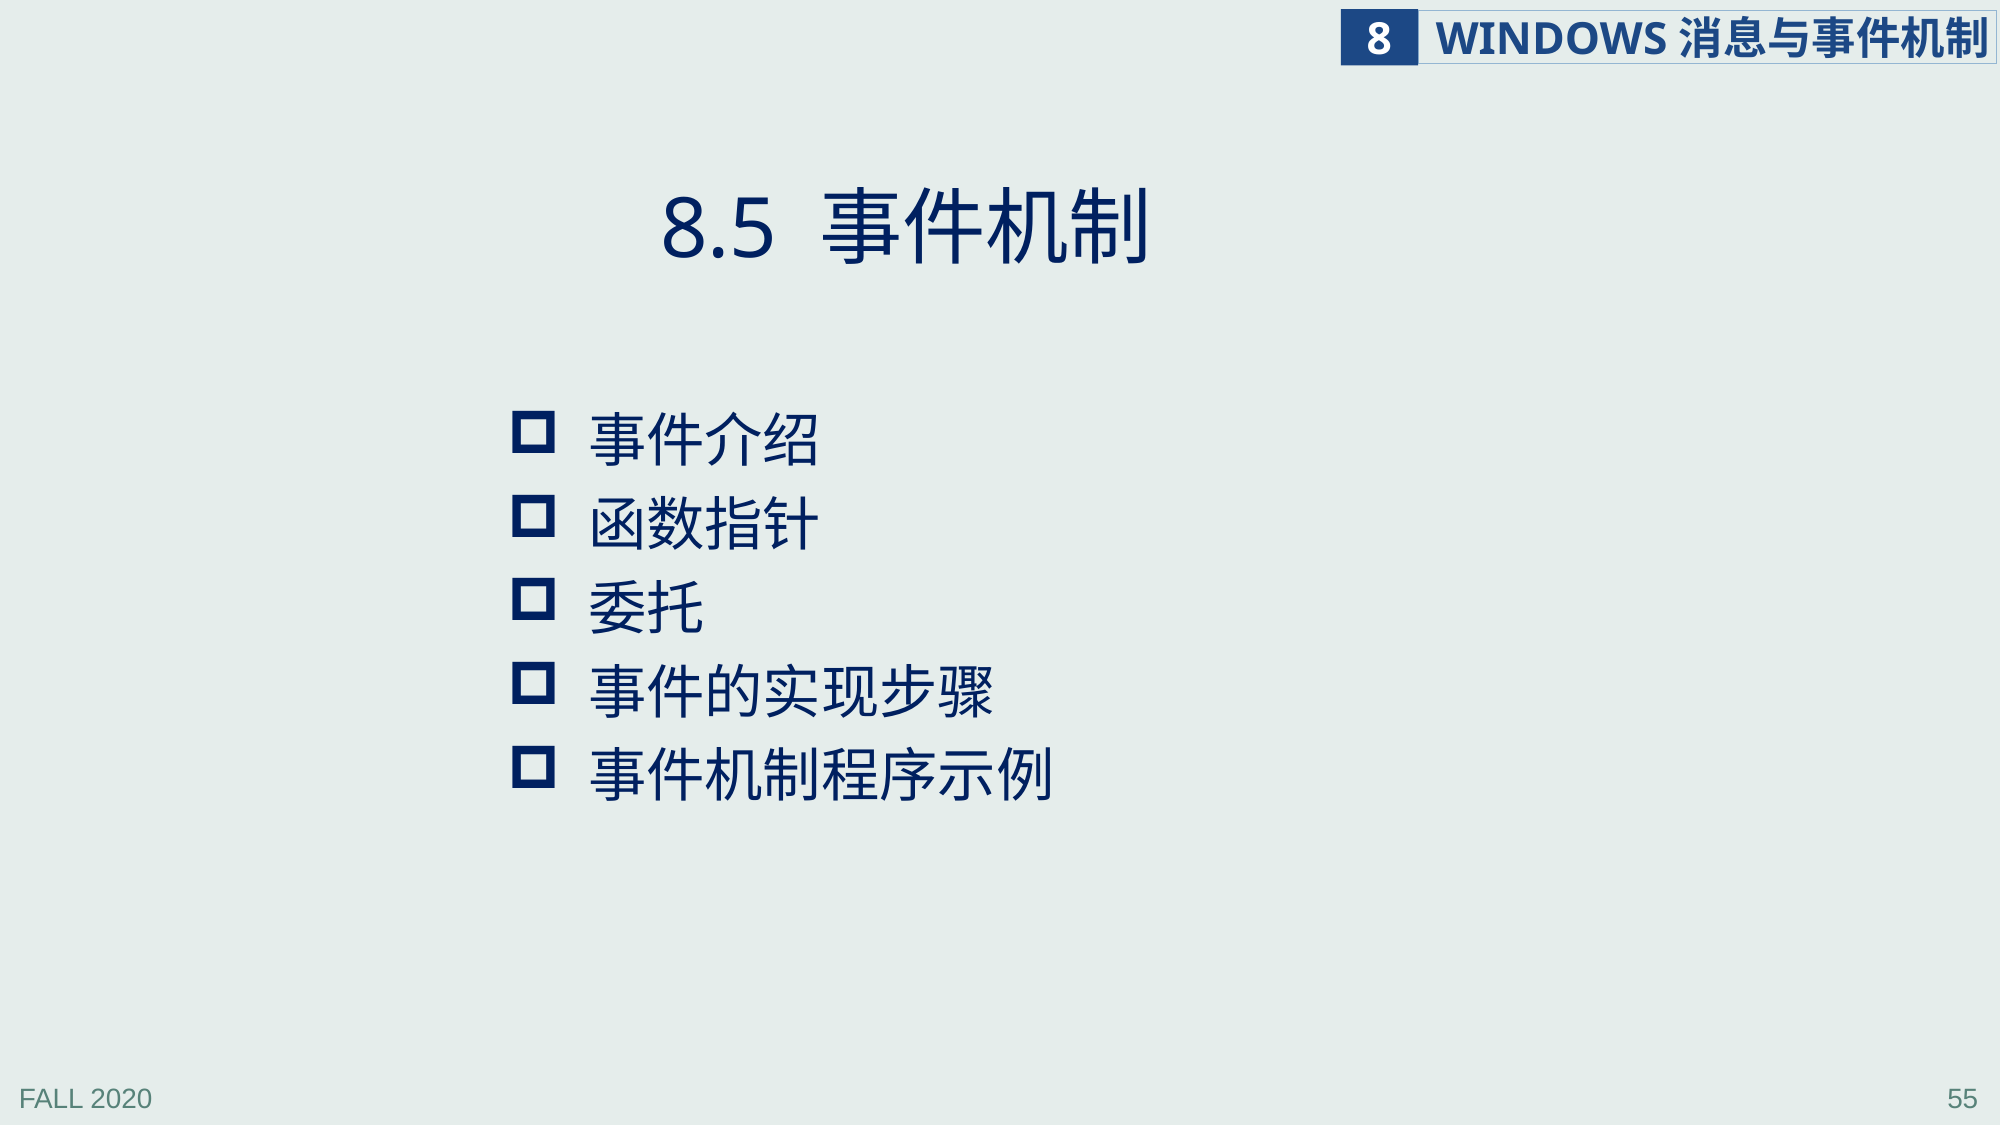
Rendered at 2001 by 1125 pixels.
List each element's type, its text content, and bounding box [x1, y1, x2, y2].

title 8.5 事件机制 [201, 156, 1612, 305]
list 事件介绍 函数指针 委托 事件的实现步骤 事件机制程序示例 [496, 405, 1548, 847]
